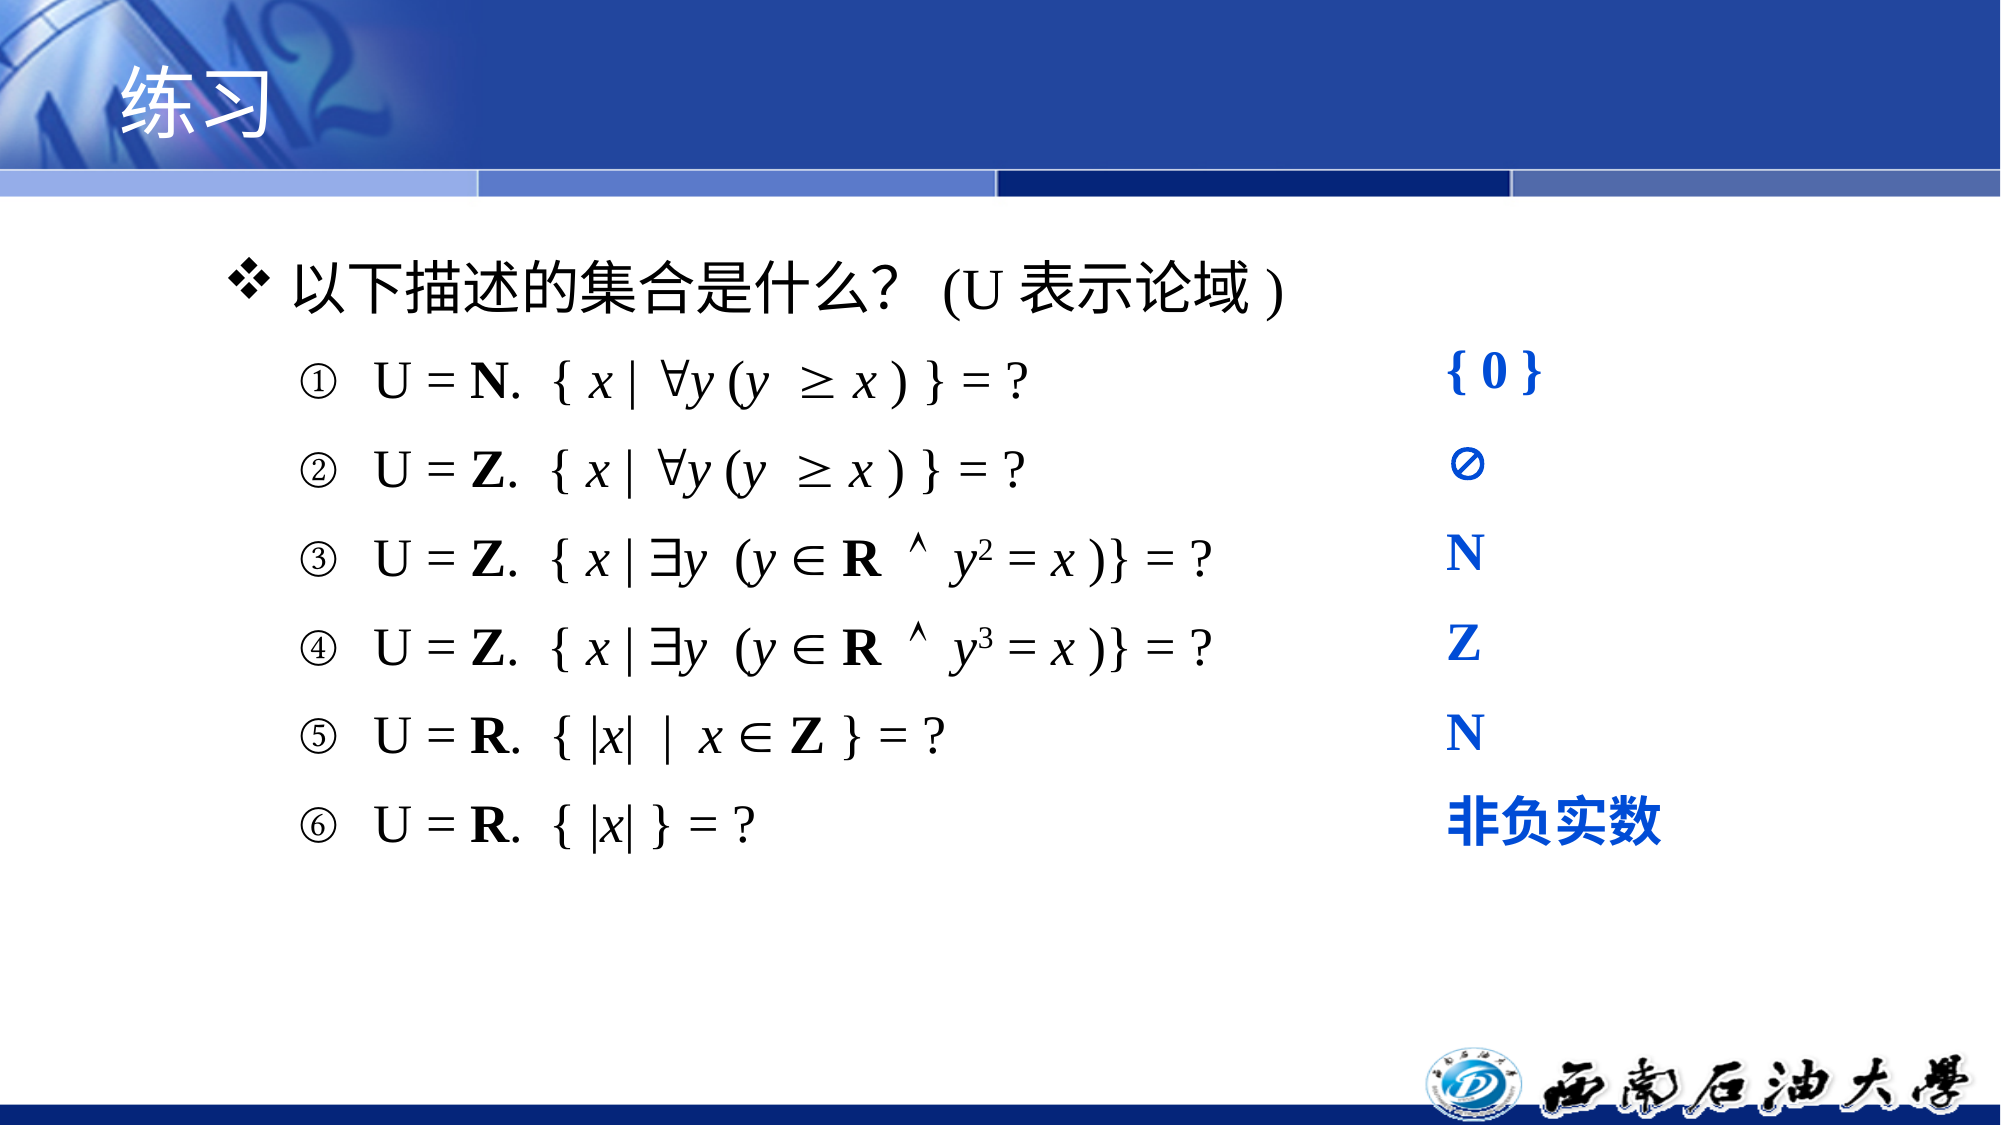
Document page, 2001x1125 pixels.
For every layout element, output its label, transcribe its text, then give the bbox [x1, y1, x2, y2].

picture [0, 0, 2001, 1125]
text_box { 0 }  N Z N 非负实数 [1431, 314, 1750, 957]
list 以下描述的集合是什么？(U表示论域) U = N. { x | y (y  x ) } = ? U = Z. { x | y (y  x ) } = ? U = Z. { x | y (y  R  y2 = x )} = ? U = Z. { x | y (y  R  y3 = x )} = ? U = R. { |x| | x  Z } = ? U = R. { |x| } = ? [208, 236, 1528, 1012]
title 练习 [103, 31, 1863, 170]
